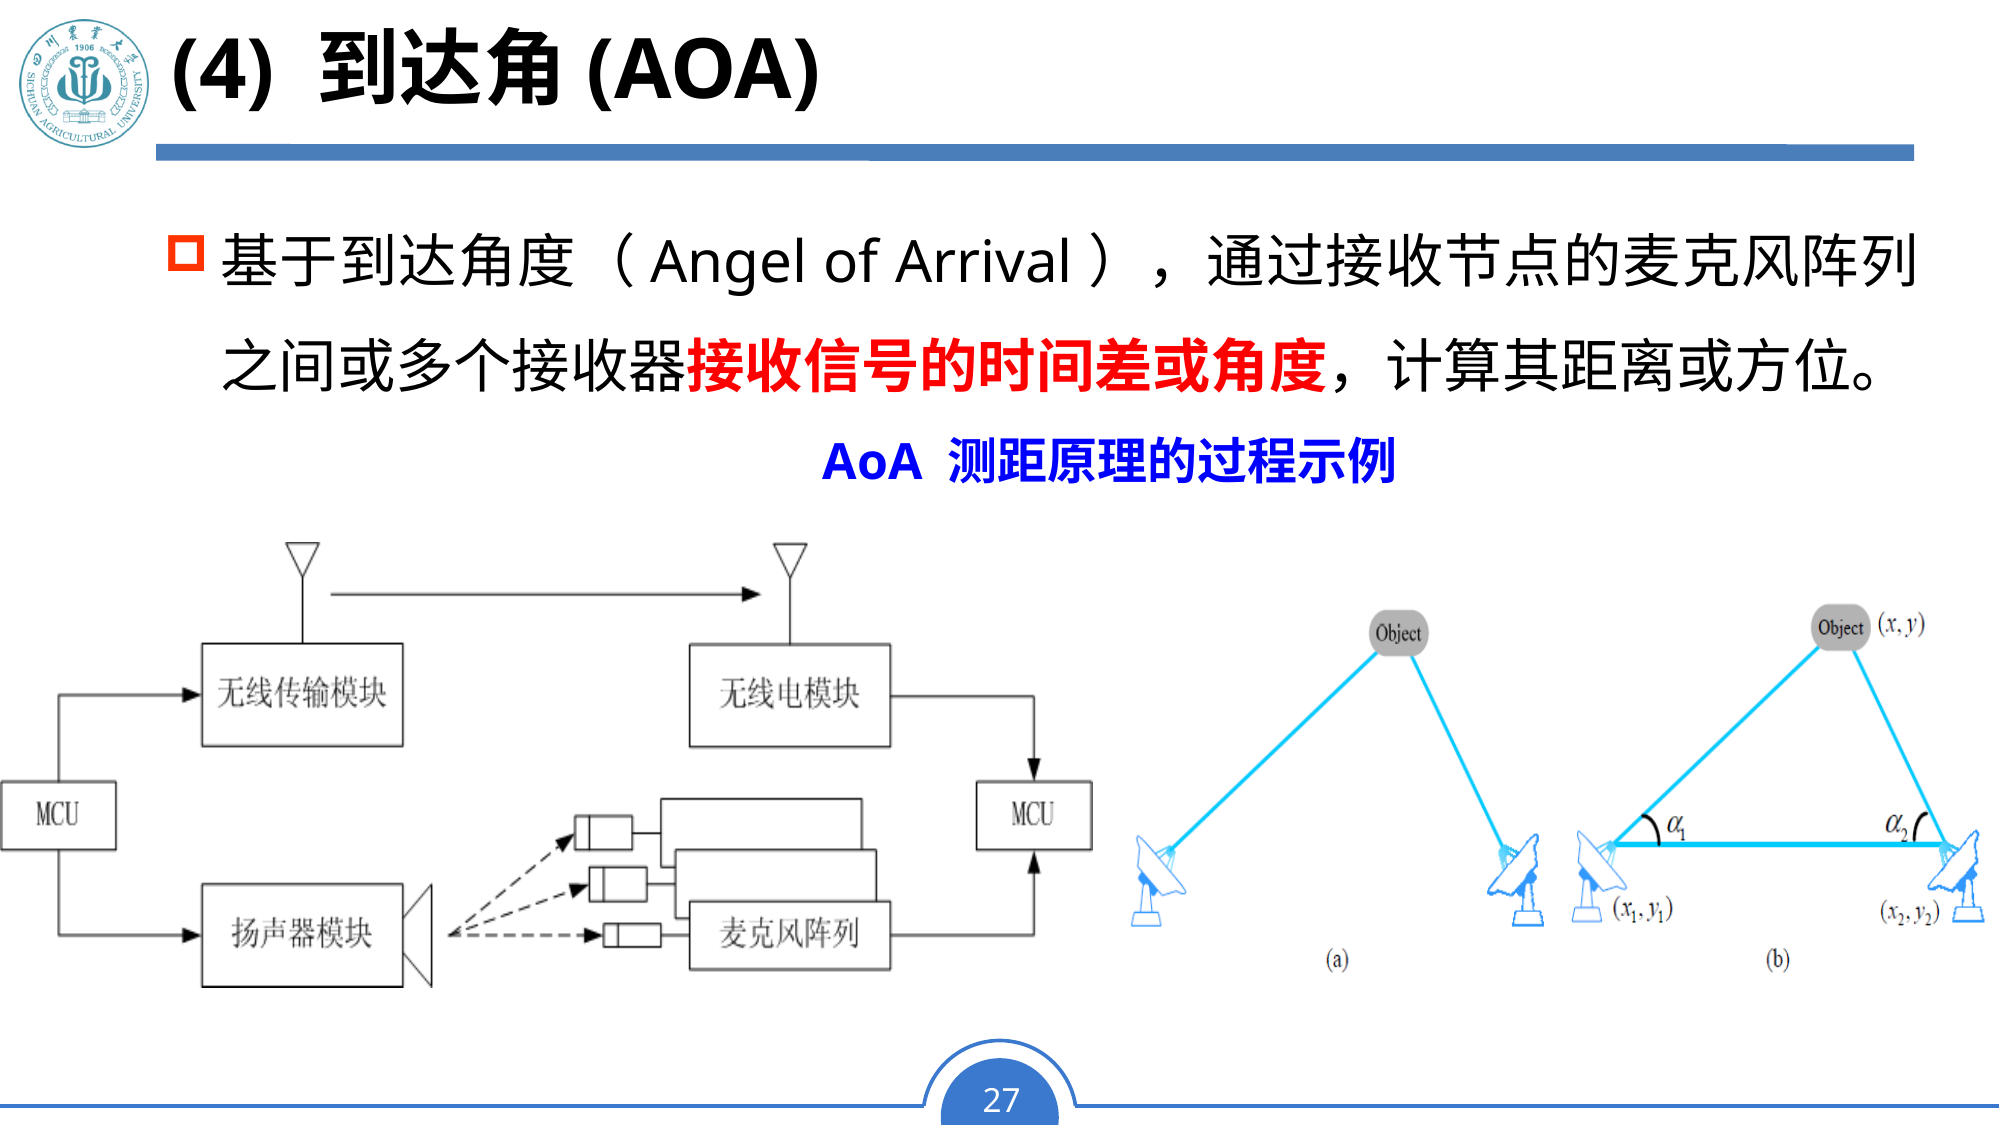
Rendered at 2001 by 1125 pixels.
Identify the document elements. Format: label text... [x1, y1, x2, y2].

picture [0, 541, 1093, 988]
text_box 基于到达角度（Angel of Arrival），通过接收节点的麦克风阵列之间或多个接收器接收信号的时间差或角度，计算其距离或方位。 [149, 182, 1934, 407]
picture [1117, 574, 2000, 982]
text_box AoA 测距原理的过程示例 [661, 421, 1559, 497]
title (4) 到达角(AoA) [156, 7, 1910, 146]
